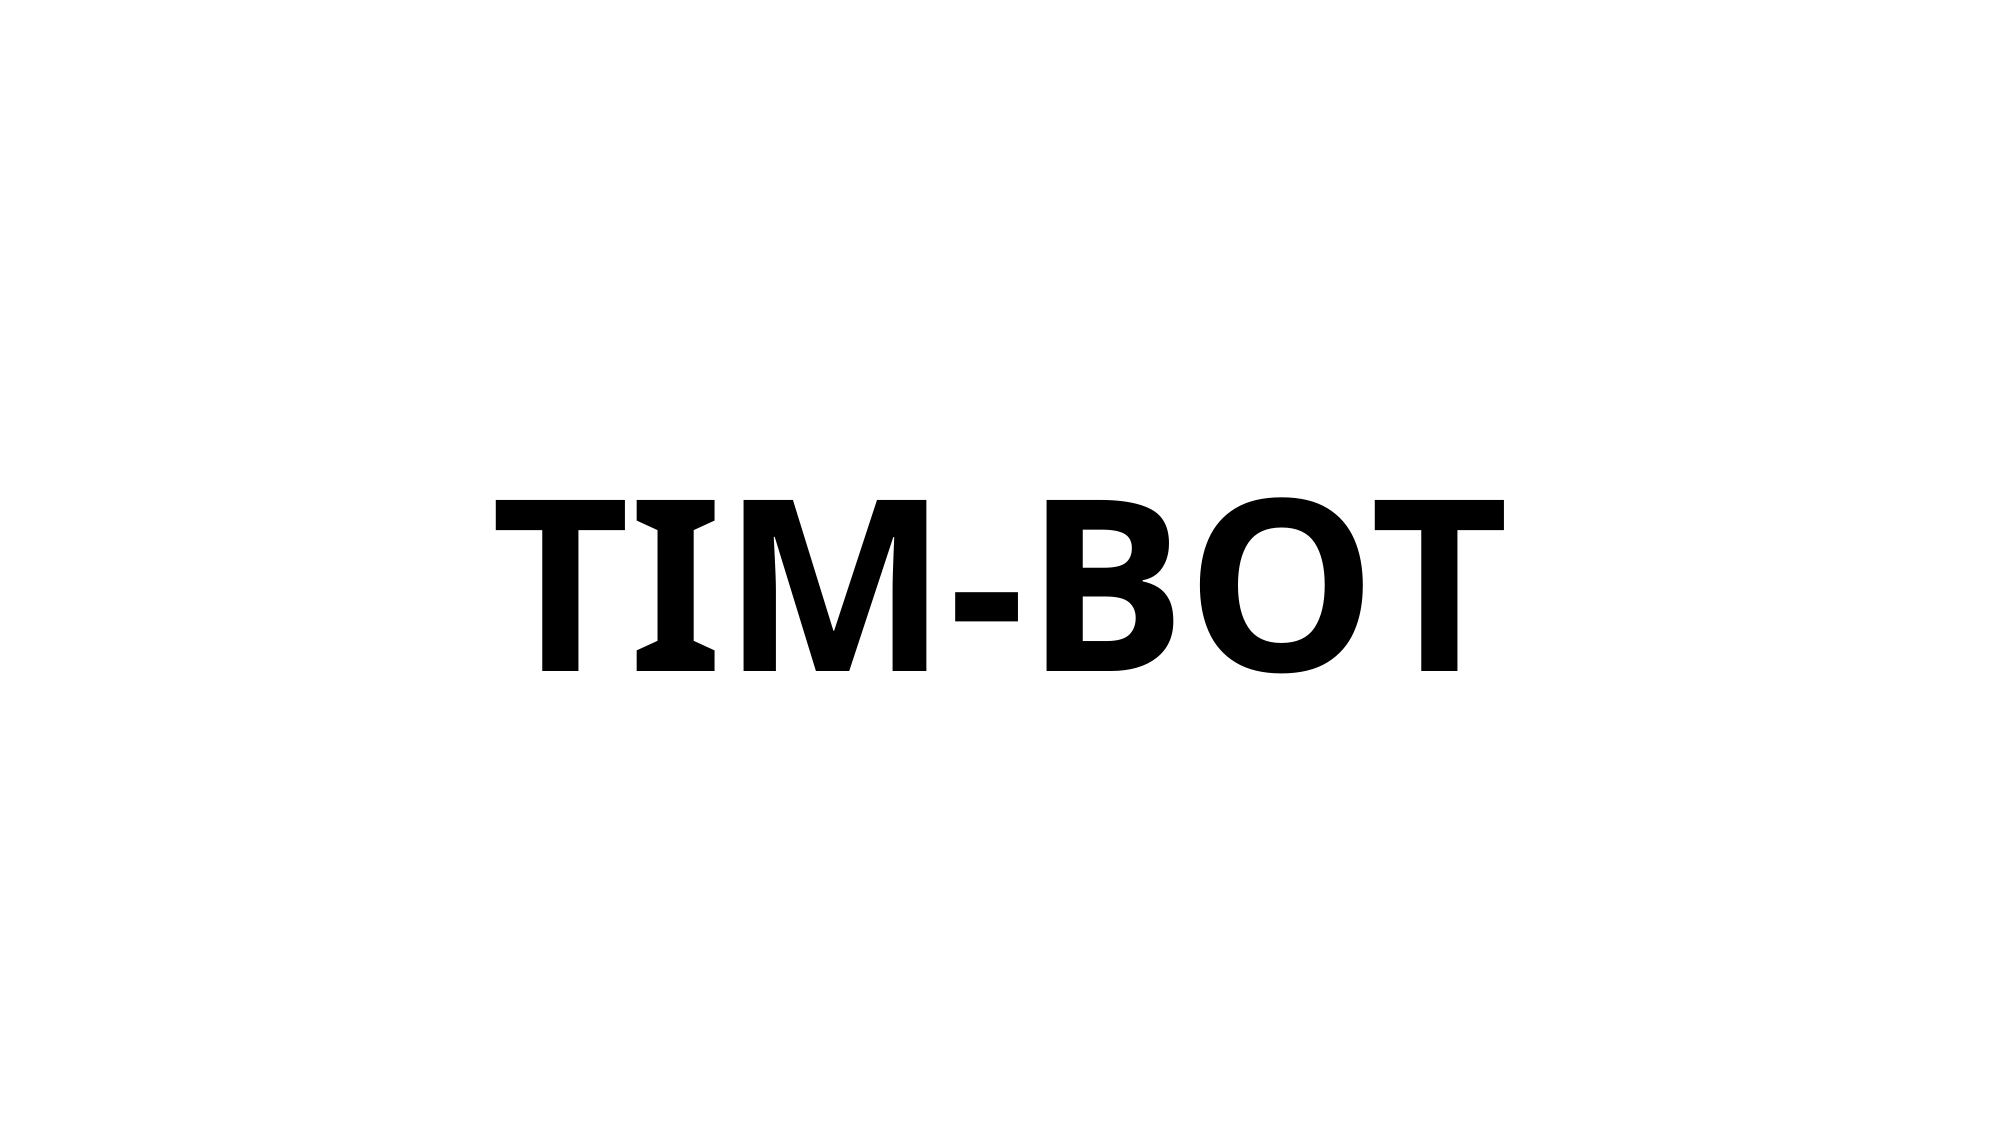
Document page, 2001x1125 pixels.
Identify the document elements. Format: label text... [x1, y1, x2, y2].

title TIM-BOT [249, 338, 1750, 731]
